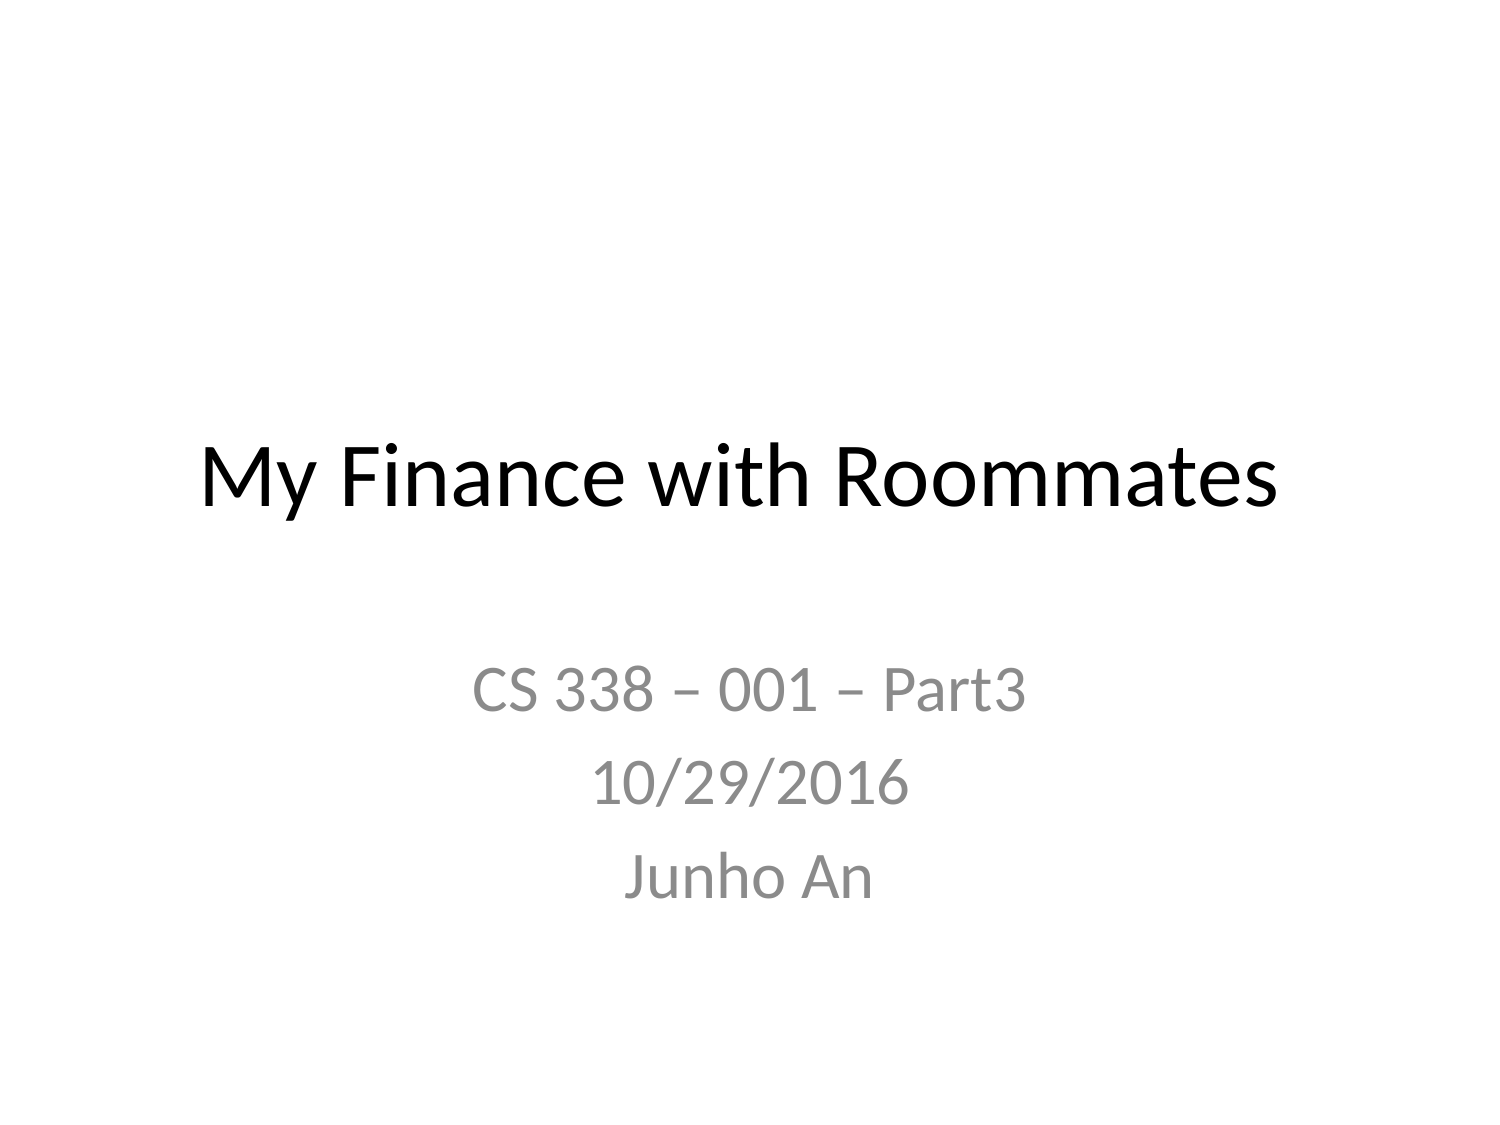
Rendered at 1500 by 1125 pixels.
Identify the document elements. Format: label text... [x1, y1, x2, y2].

subtitle CS 338 – 001 – Part3 10/29/2016 Junho An [225, 637, 1275, 925]
title My Finance with Roommates [112, 349, 1388, 591]
